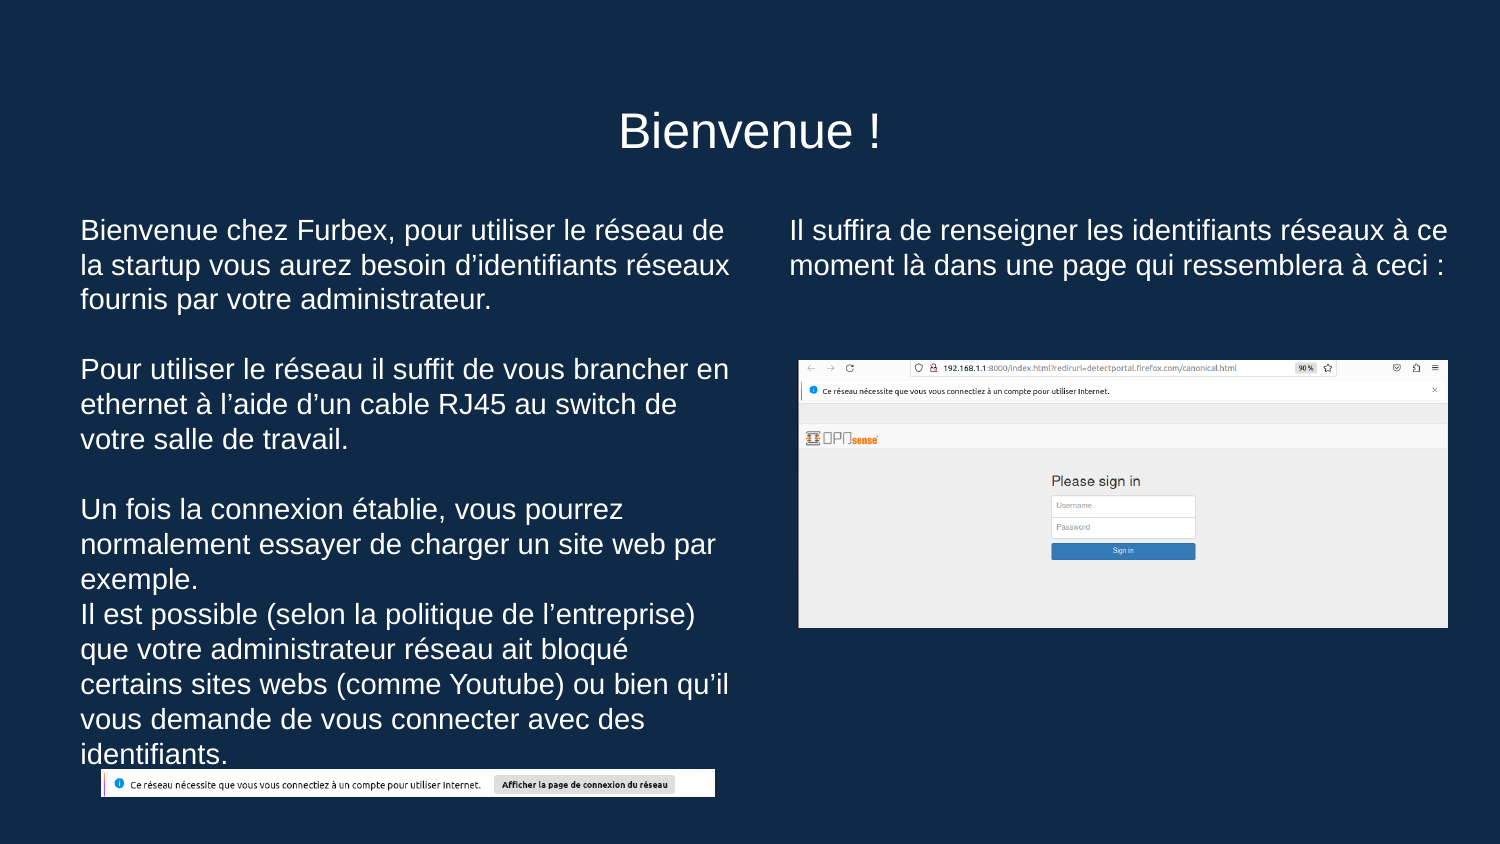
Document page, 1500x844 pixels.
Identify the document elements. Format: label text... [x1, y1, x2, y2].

picture [796, 360, 1448, 629]
picture [100, 769, 715, 798]
text_box Bienvenue chez Furbex, pour utiliser le réseau de la startup vous aurez besoin d’identifiants réseaux fournis par votre administrateur. Pour utiliser le réseau il suffit de vous brancher en ethernet à l’aide d’un cable RJ45 au switch de votre salle de travail. Un fois la connexion établie, vous pourrez normalement essayer de charger un site web par exemple. Il est possible (selon la politique de l’entreprise) que votre administrateur réseau ait bloqué certains sites webs (comme Youtube) ou bien qu’il vous demande de vous connecter avec des identifiants. [65, 203, 750, 844]
title Bienvenue ! [117, 83, 1383, 163]
text_box Il suffira de renseigner les identifiants réseaux à ce moment là dans une page qui ressemblera à ceci : [774, 203, 1500, 289]
